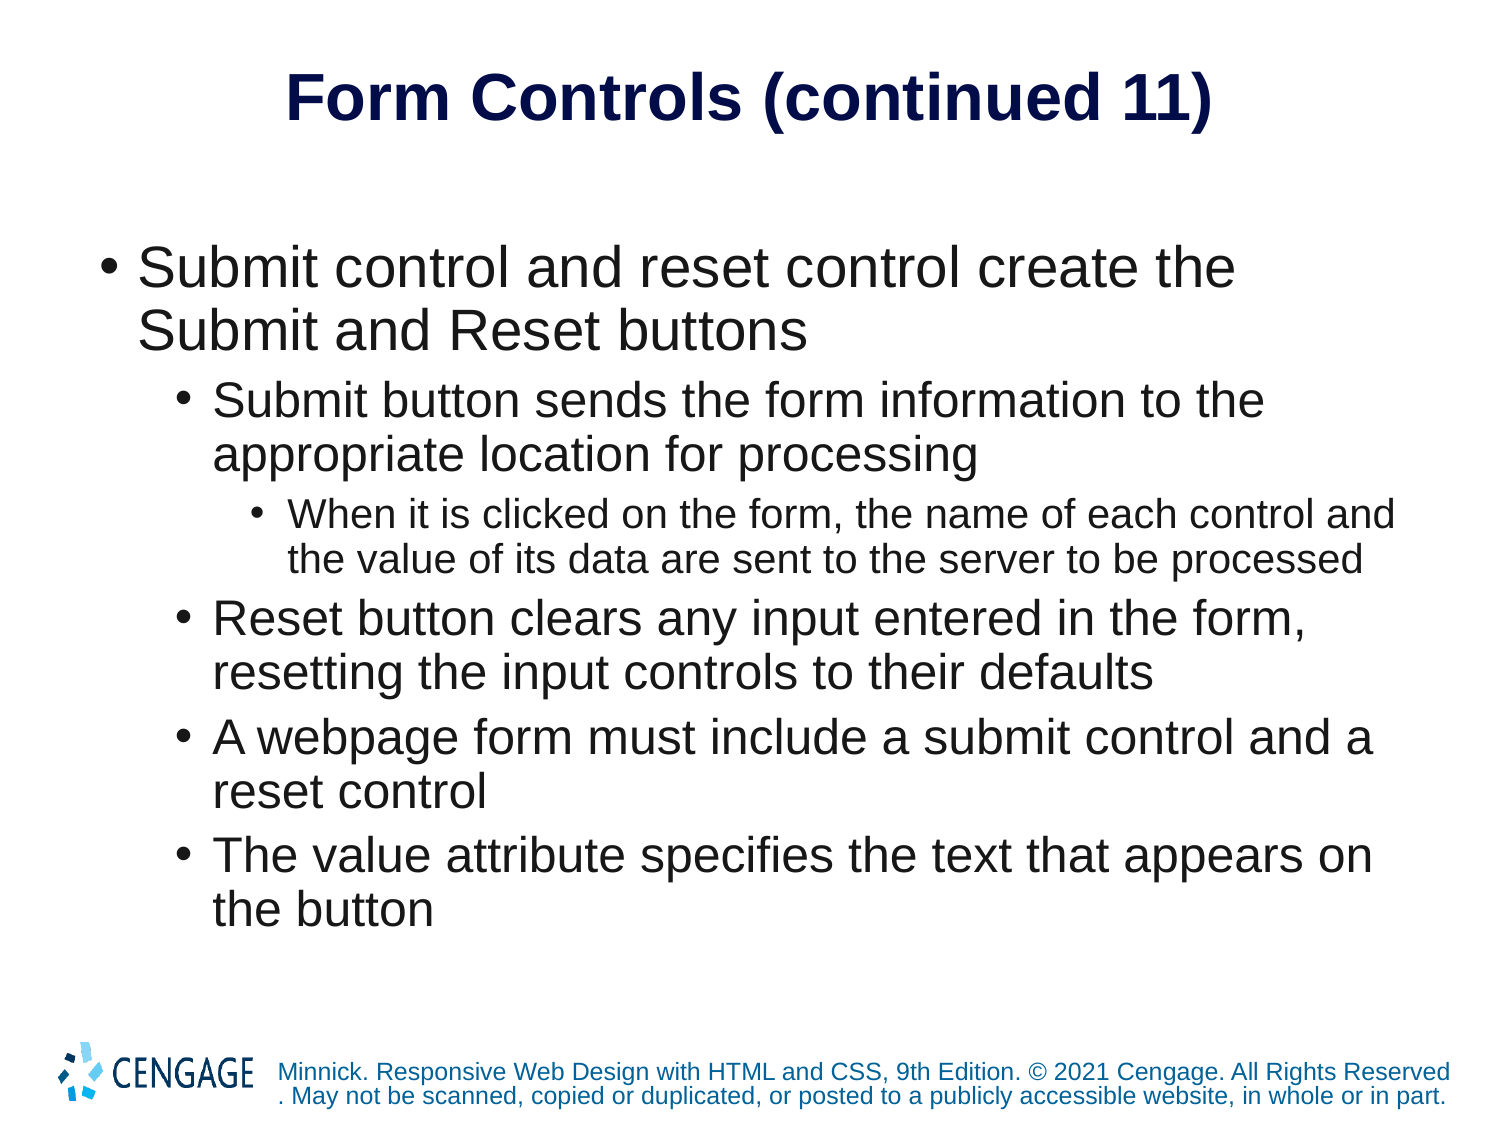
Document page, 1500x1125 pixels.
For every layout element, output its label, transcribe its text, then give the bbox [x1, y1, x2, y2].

footer Minnick. Responsive Web Design with HTML and CSS, 9th Edition. © 2021 Cengage. All Rights Reserved. May not be scanned, copied or duplicated, or posted to a publicly accessible website, in whole or in part. [262, 1040, 1475, 1100]
title Form Controls (continued 11) [103, 62, 1397, 175]
list Submit control and reset control create the Submit and Reset buttons Submit button sends the form information to the appropriate location for processing When it is clicked on the form, the name of each control and the value of its data are sent to the server to be processed Reset button clears any input entered in the form, resetting the input controls to their defaults A webpage form must include a submit control and a reset control The value attribute specifies the text that appears on the button [99, 237, 1397, 1024]
picture [58, 1042, 253, 1101]
